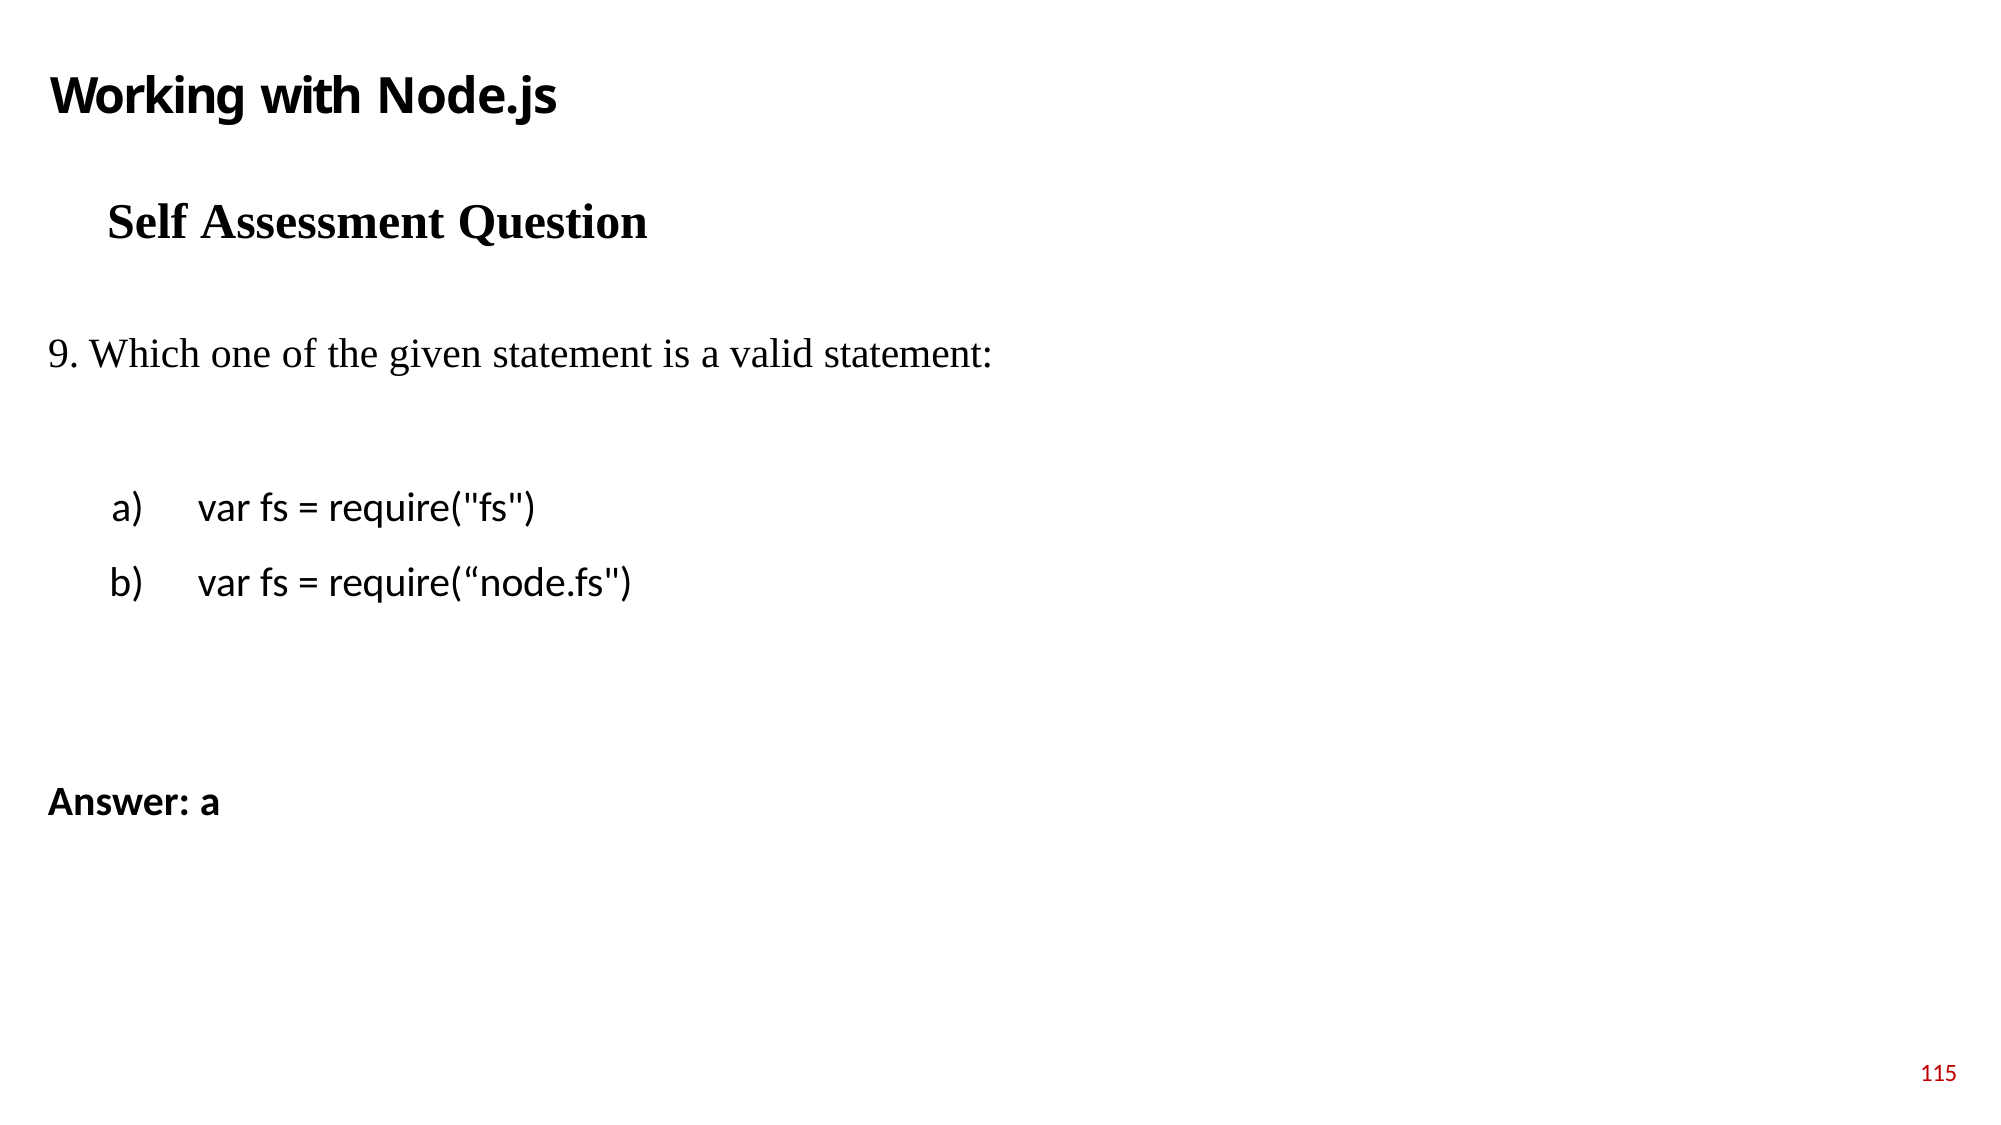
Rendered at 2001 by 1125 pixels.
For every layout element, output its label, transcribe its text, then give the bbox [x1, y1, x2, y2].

text_box Answer: a [45, 771, 222, 824]
title Working with Node.js [48, 61, 560, 252]
text_box Self Assessment Question Which one of the given statement is a valid statement: var fs = require("fs") var fs = require(“node.fs") [45, 186, 994, 606]
slide_number 115 [1914, 1060, 1967, 1125]
